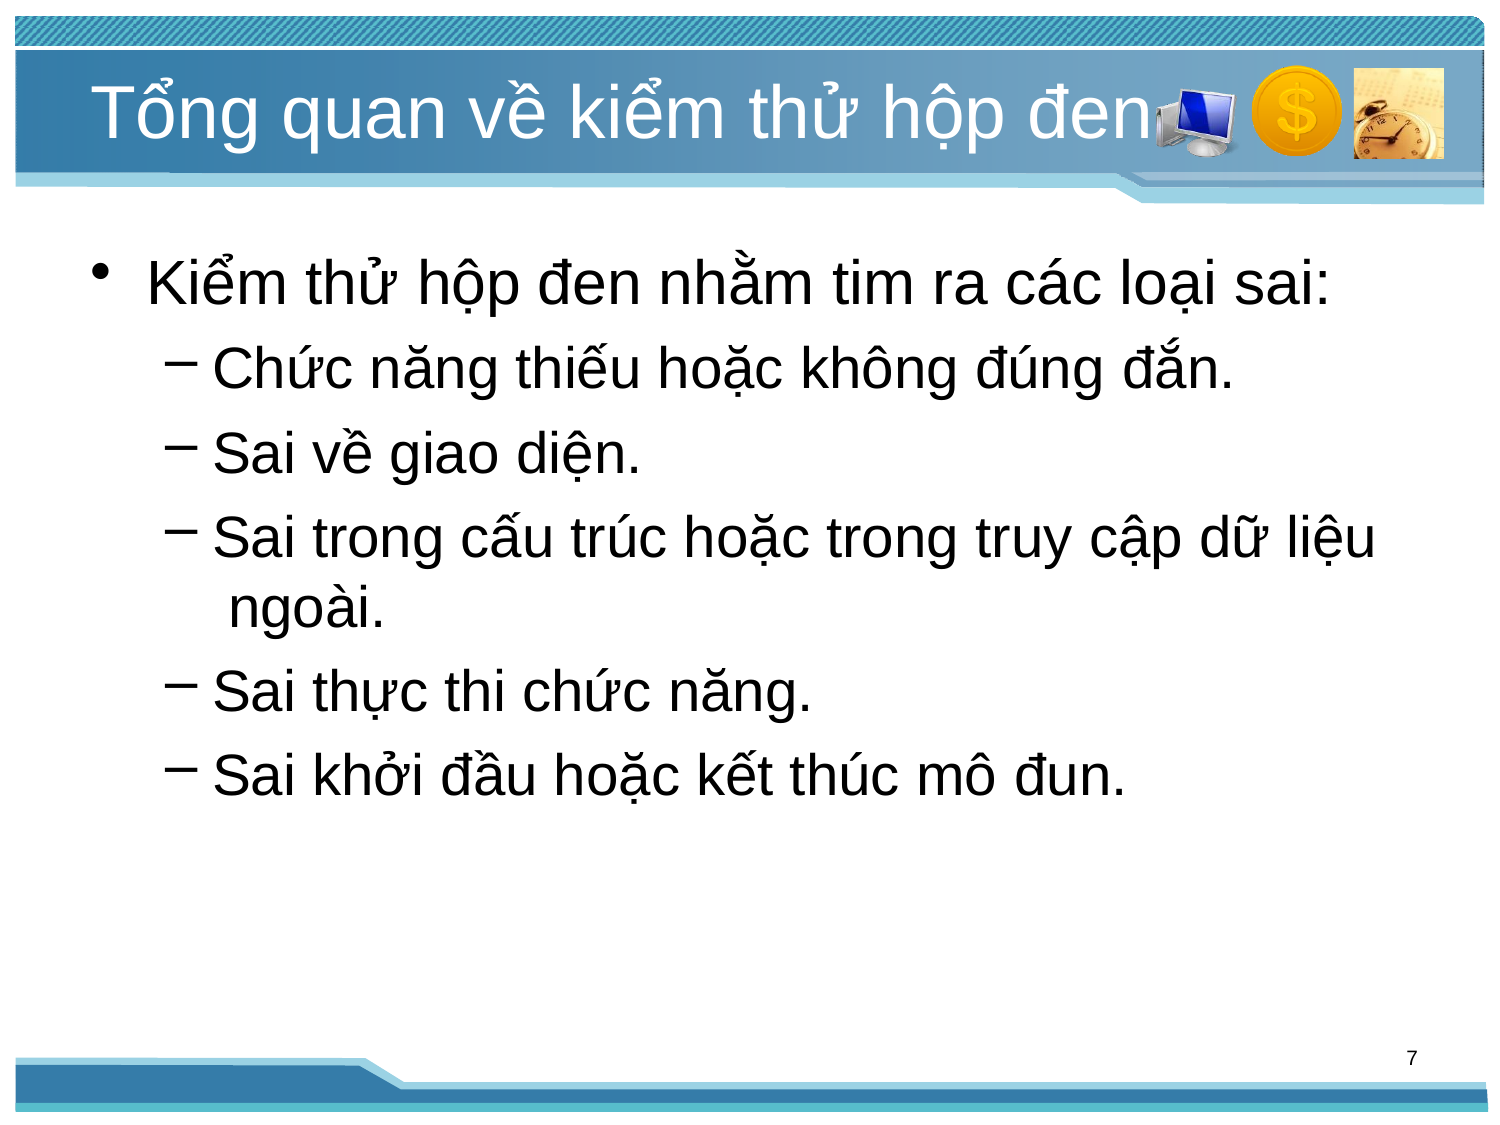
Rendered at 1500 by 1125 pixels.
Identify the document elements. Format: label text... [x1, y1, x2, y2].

picture [1156, 181, 1485, 188]
picture [15, 50, 1485, 188]
text_box 7 [1399, 1044, 1424, 1070]
title Tổng quan về kiểm thử hộp đen [87, 61, 1156, 224]
text_box Kiểm thử hộp đen nhằm tim ra các loại sai: Chức năng thiếu hoặc không đúng đắn. Sai về giao diện. Sai trong cấu trúc hoặc trong truy cập dữ liệu ngoài. Sai thực thi chức năng. Sai khởi đầu hoặc kết thúc mô đun. [87, 224, 1383, 807]
picture [15, 16, 1485, 46]
text_box Ràng buộc: 1 ≤ a, b, c ≤ 200. Áp dụng Standard BVA (số test case 4*3 + 1 = 13) min = 1 min+ = 2 – nom = 100 – max- = 199 – max = 200 [1156, 171, 1485, 181]
